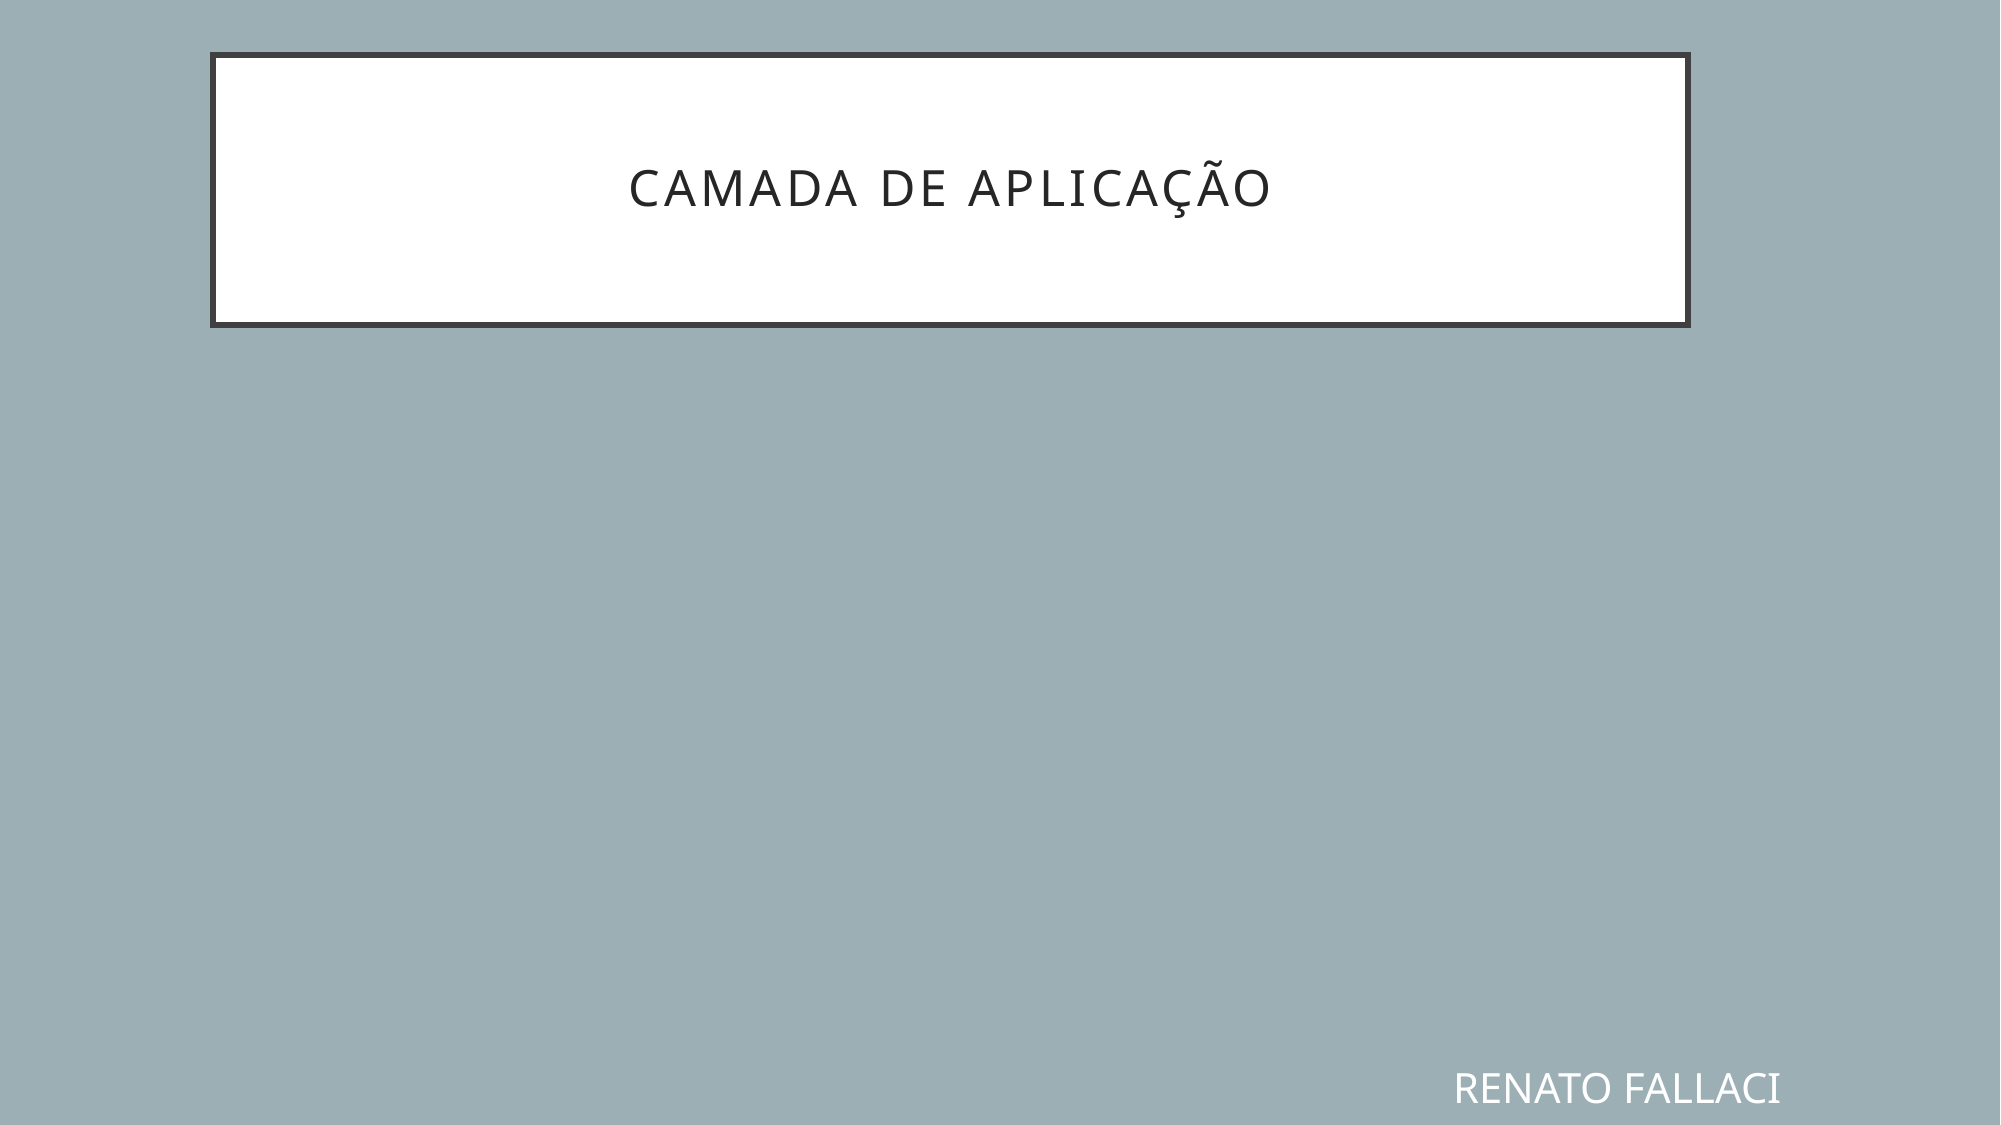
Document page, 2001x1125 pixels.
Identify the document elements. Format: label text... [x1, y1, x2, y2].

subtitle RENATO FALLACI [1171, 1054, 2000, 1125]
title Camada de aplicAÇÃO [210, 52, 1691, 328]
